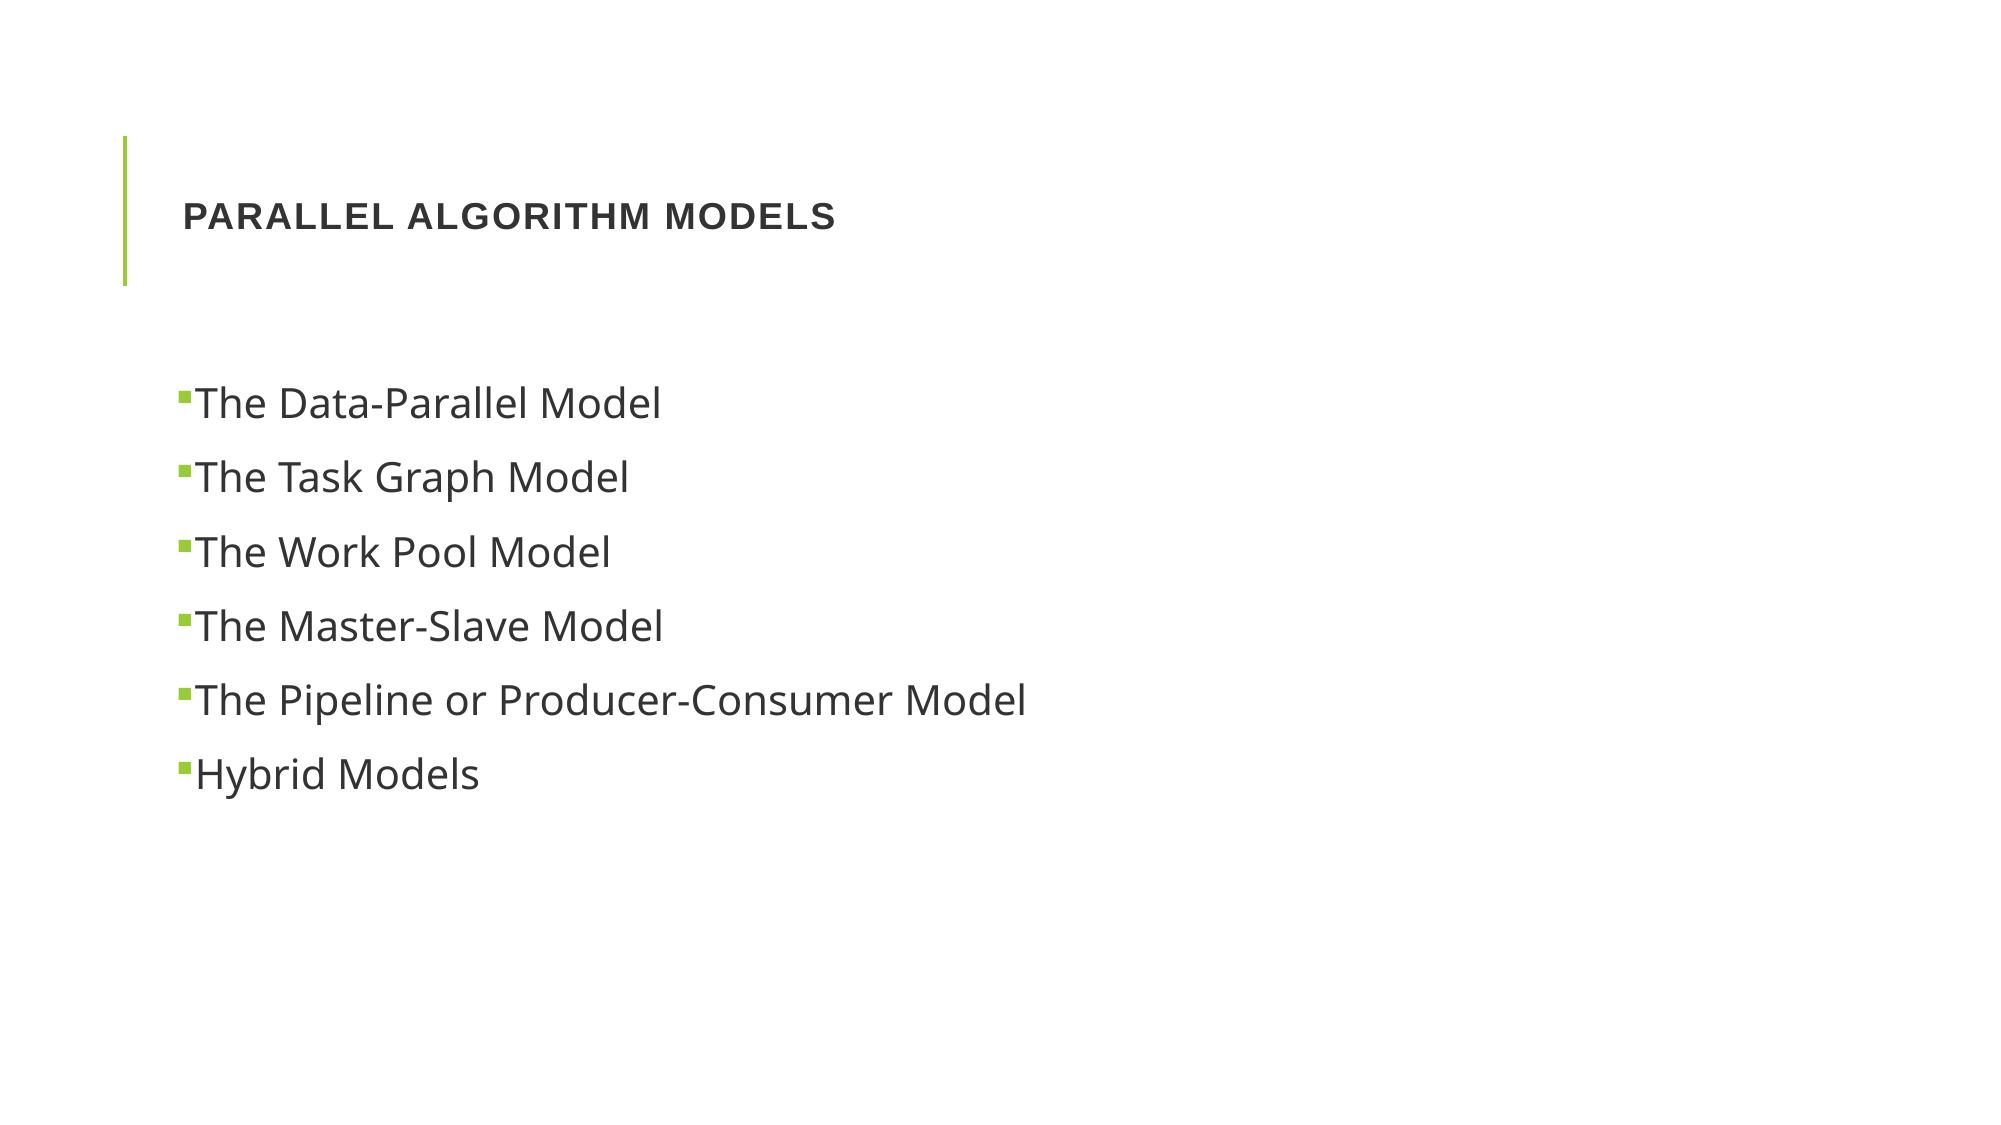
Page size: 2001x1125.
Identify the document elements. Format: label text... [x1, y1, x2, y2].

title Parallel Algorithm Models [168, 96, 1763, 342]
list The Data-Parallel Model The Task Graph Model The Work Pool Model The Master-Slave Model The Pipeline or Producer-Consumer Model Hybrid Models [168, 375, 1763, 1035]
